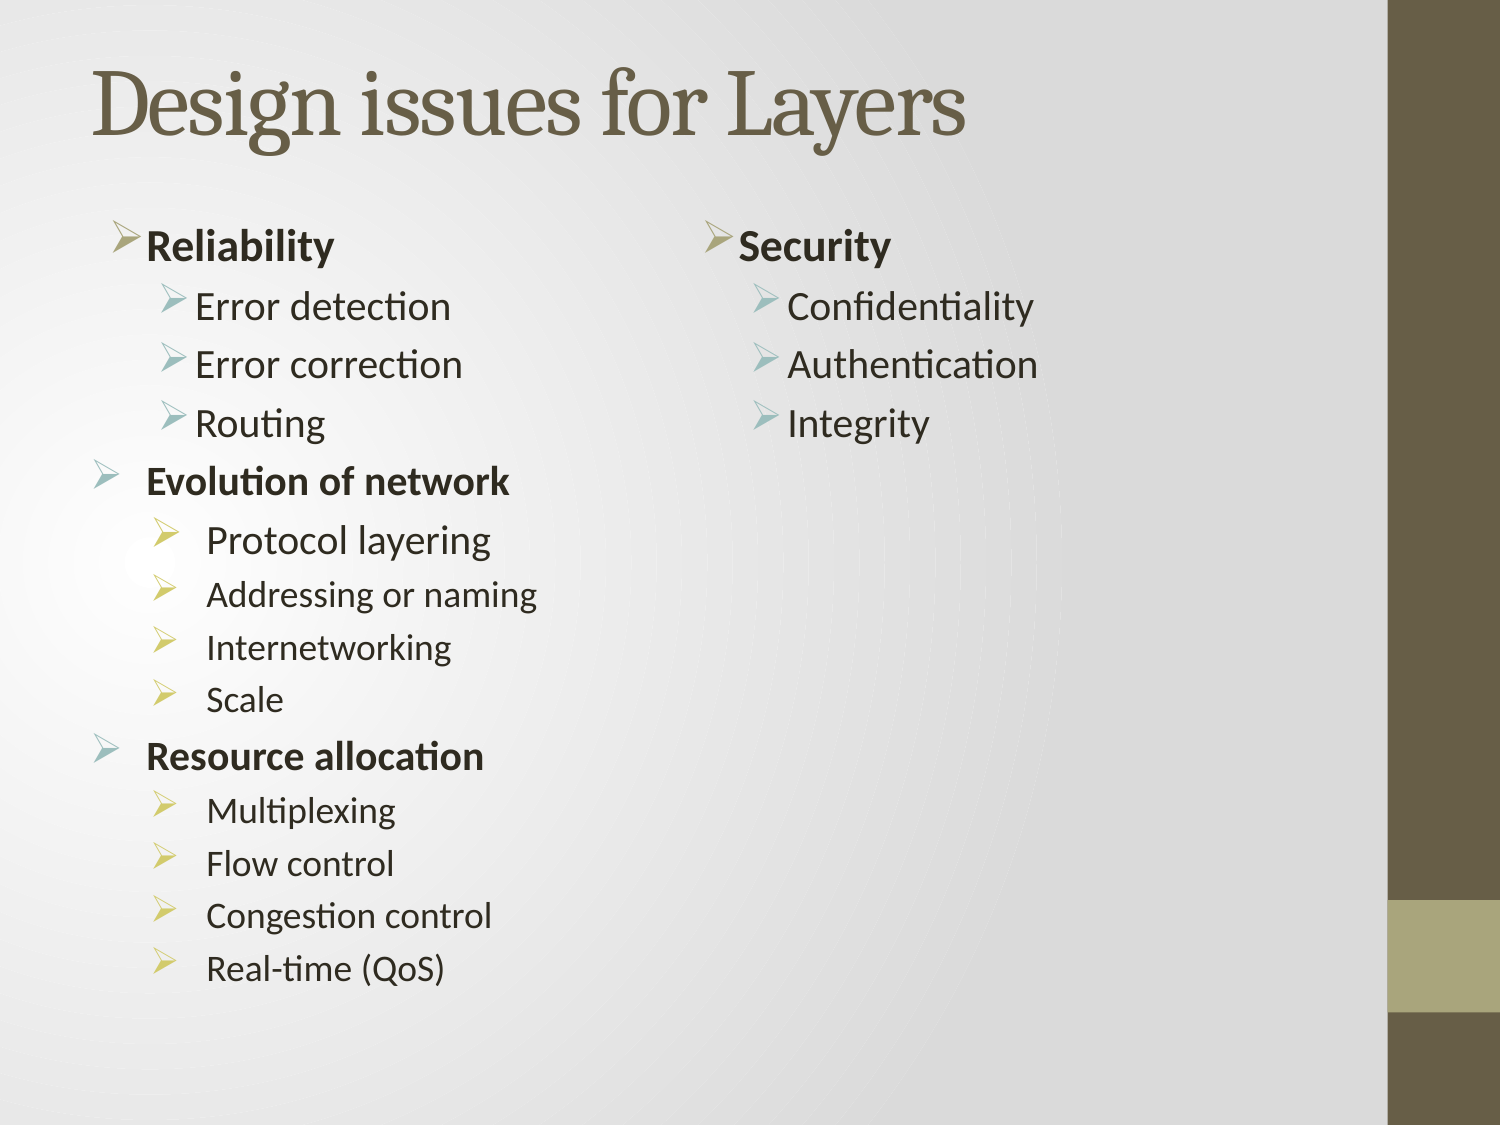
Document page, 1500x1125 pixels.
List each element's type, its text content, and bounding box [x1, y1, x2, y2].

text_box Security Confidentiality Authentication Integrity [667, 208, 1225, 1050]
list Reliability Error detection Error correction Routing Evolution of network Protocol layering Addressing or naming Internetworking Scale Resource allocation Multiplexing Flow control Congestion control Real-time (QoS) [75, 208, 632, 1050]
title Design issues for Layers [75, 45, 1325, 149]
